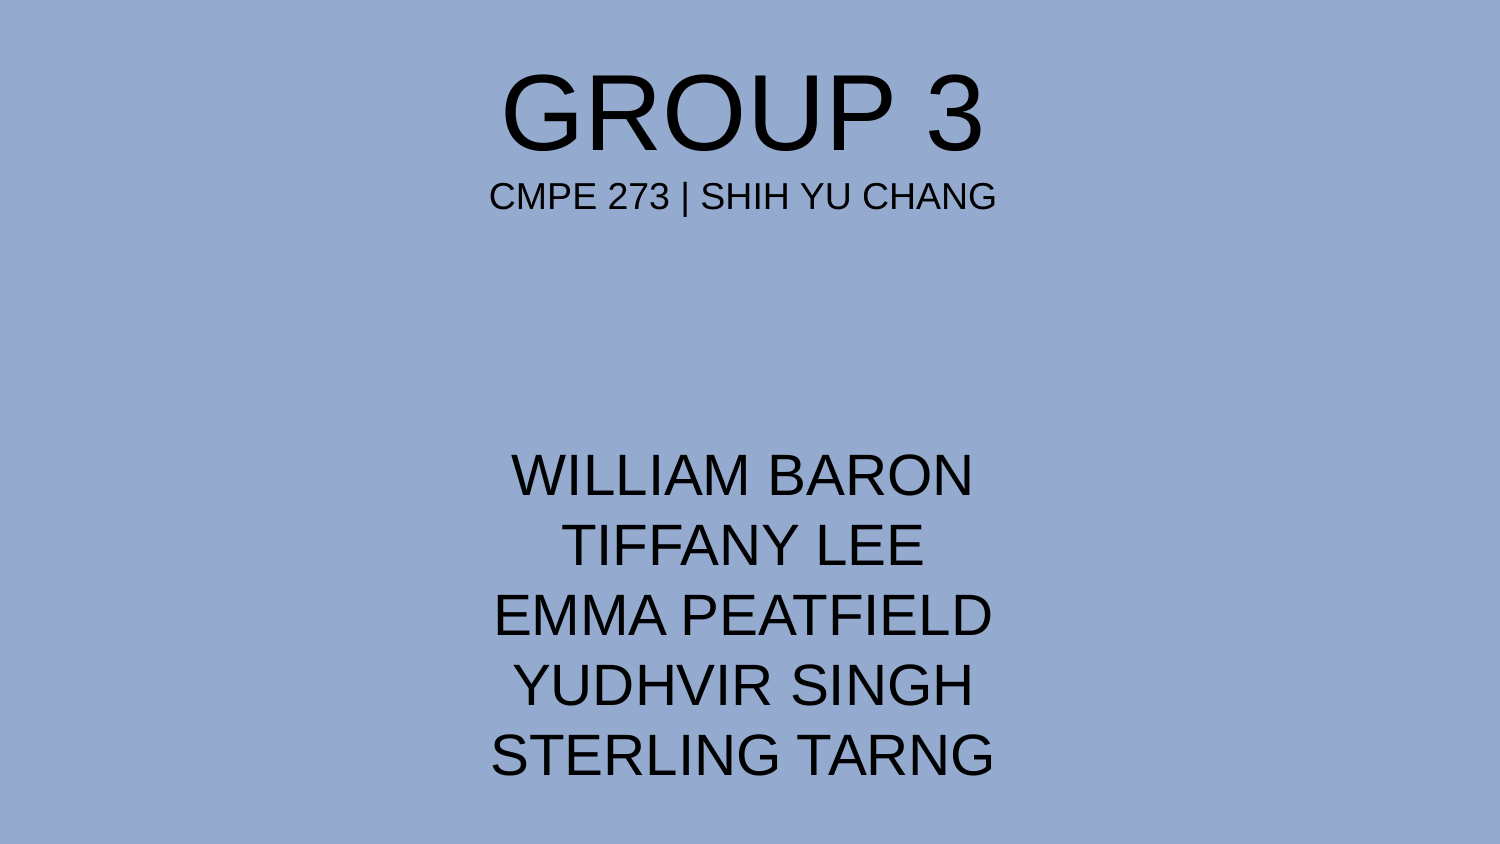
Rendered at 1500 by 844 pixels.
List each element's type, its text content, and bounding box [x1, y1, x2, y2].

subtitle GROUP 3 CMPE 273 | SHIH YU CHANG WILLIAM BARON TIFFANY LEE EMMA PEATFIELD YUDHVIR SINGH STERLING TARNG [62, 0, 1424, 387]
